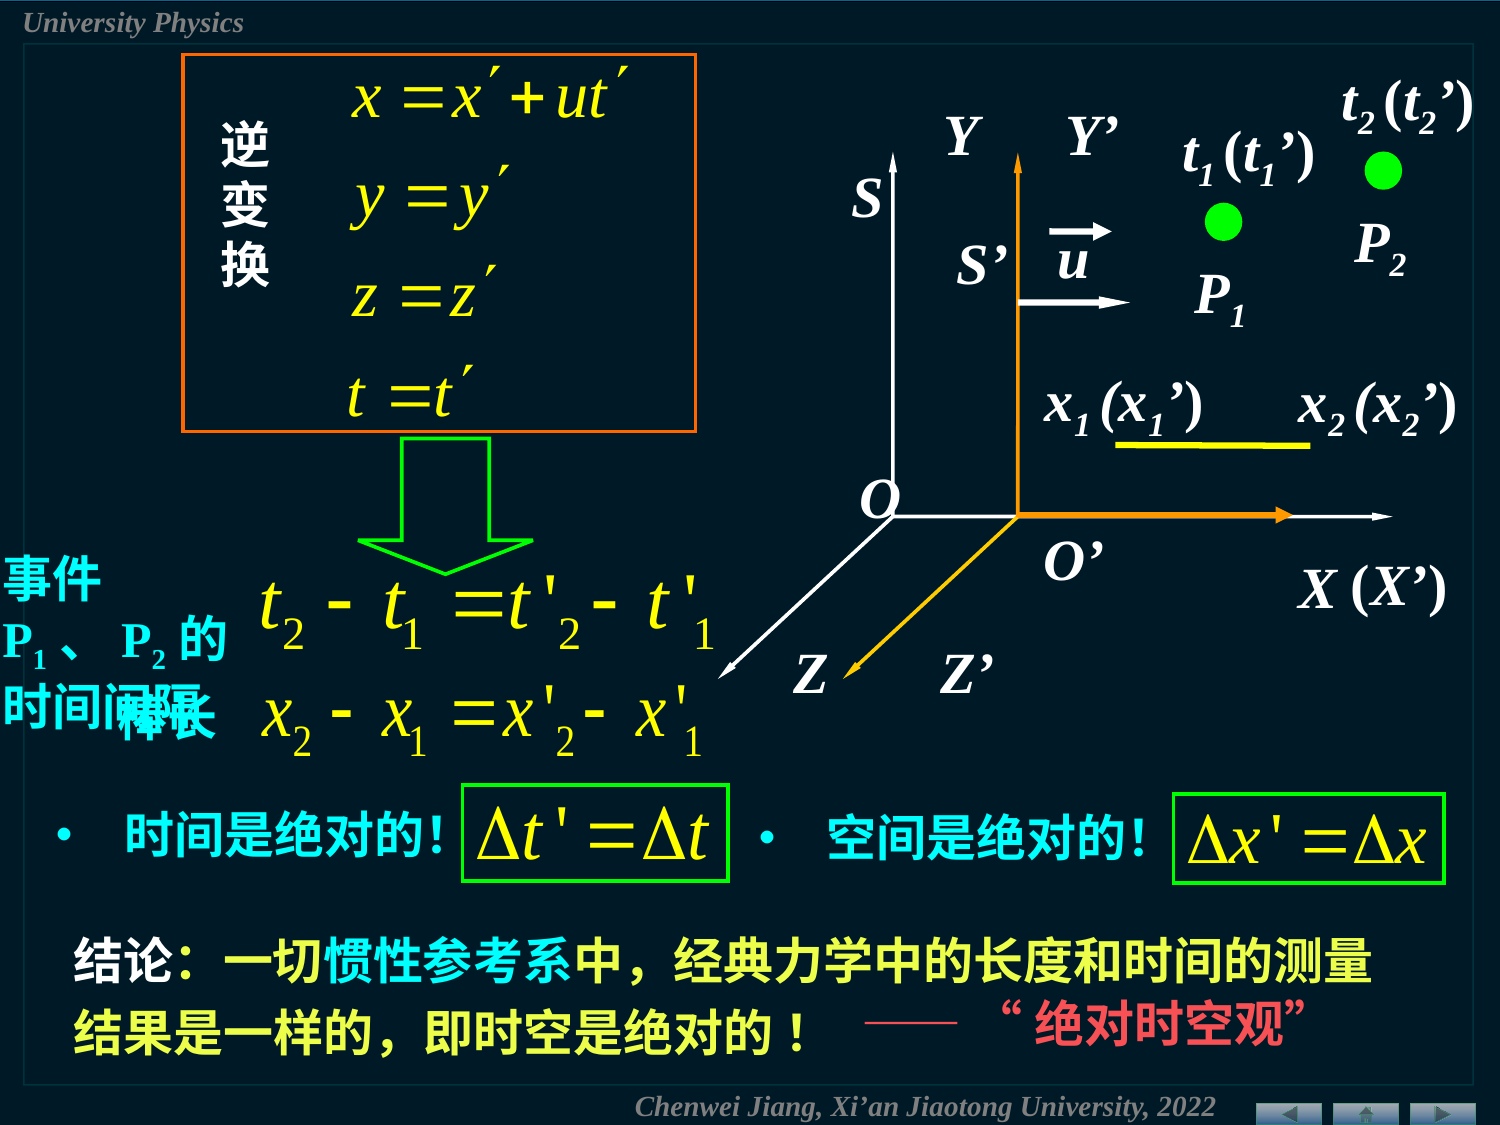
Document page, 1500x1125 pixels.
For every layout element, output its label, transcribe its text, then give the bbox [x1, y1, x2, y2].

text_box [974, 355, 1500, 447]
text_box [357, 441, 533, 546]
text_box • 空间是绝对的！ [731, 798, 1170, 874]
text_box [1275, 54, 1500, 282]
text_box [1174, 795, 1443, 882]
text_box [248, 547, 712, 658]
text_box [338, 54, 639, 432]
text_box 结论：一切惯性参考系中，经典力学中的长度和时间的测量结果是一样的，即时空是绝对的 ！ [58, 909, 1437, 1069]
text_box [182, 54, 336, 432]
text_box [717, 89, 1481, 713]
text_box —— “绝对时空观” [696, 985, 1500, 1060]
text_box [463, 786, 727, 880]
text_box 棒长 [102, 679, 244, 754]
text_box [640, 54, 696, 432]
text_box 事件P1、P2的时间间隔 [0, 539, 287, 743]
text_box • 时间是绝对的！ [0, 796, 458, 872]
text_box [249, 658, 711, 776]
